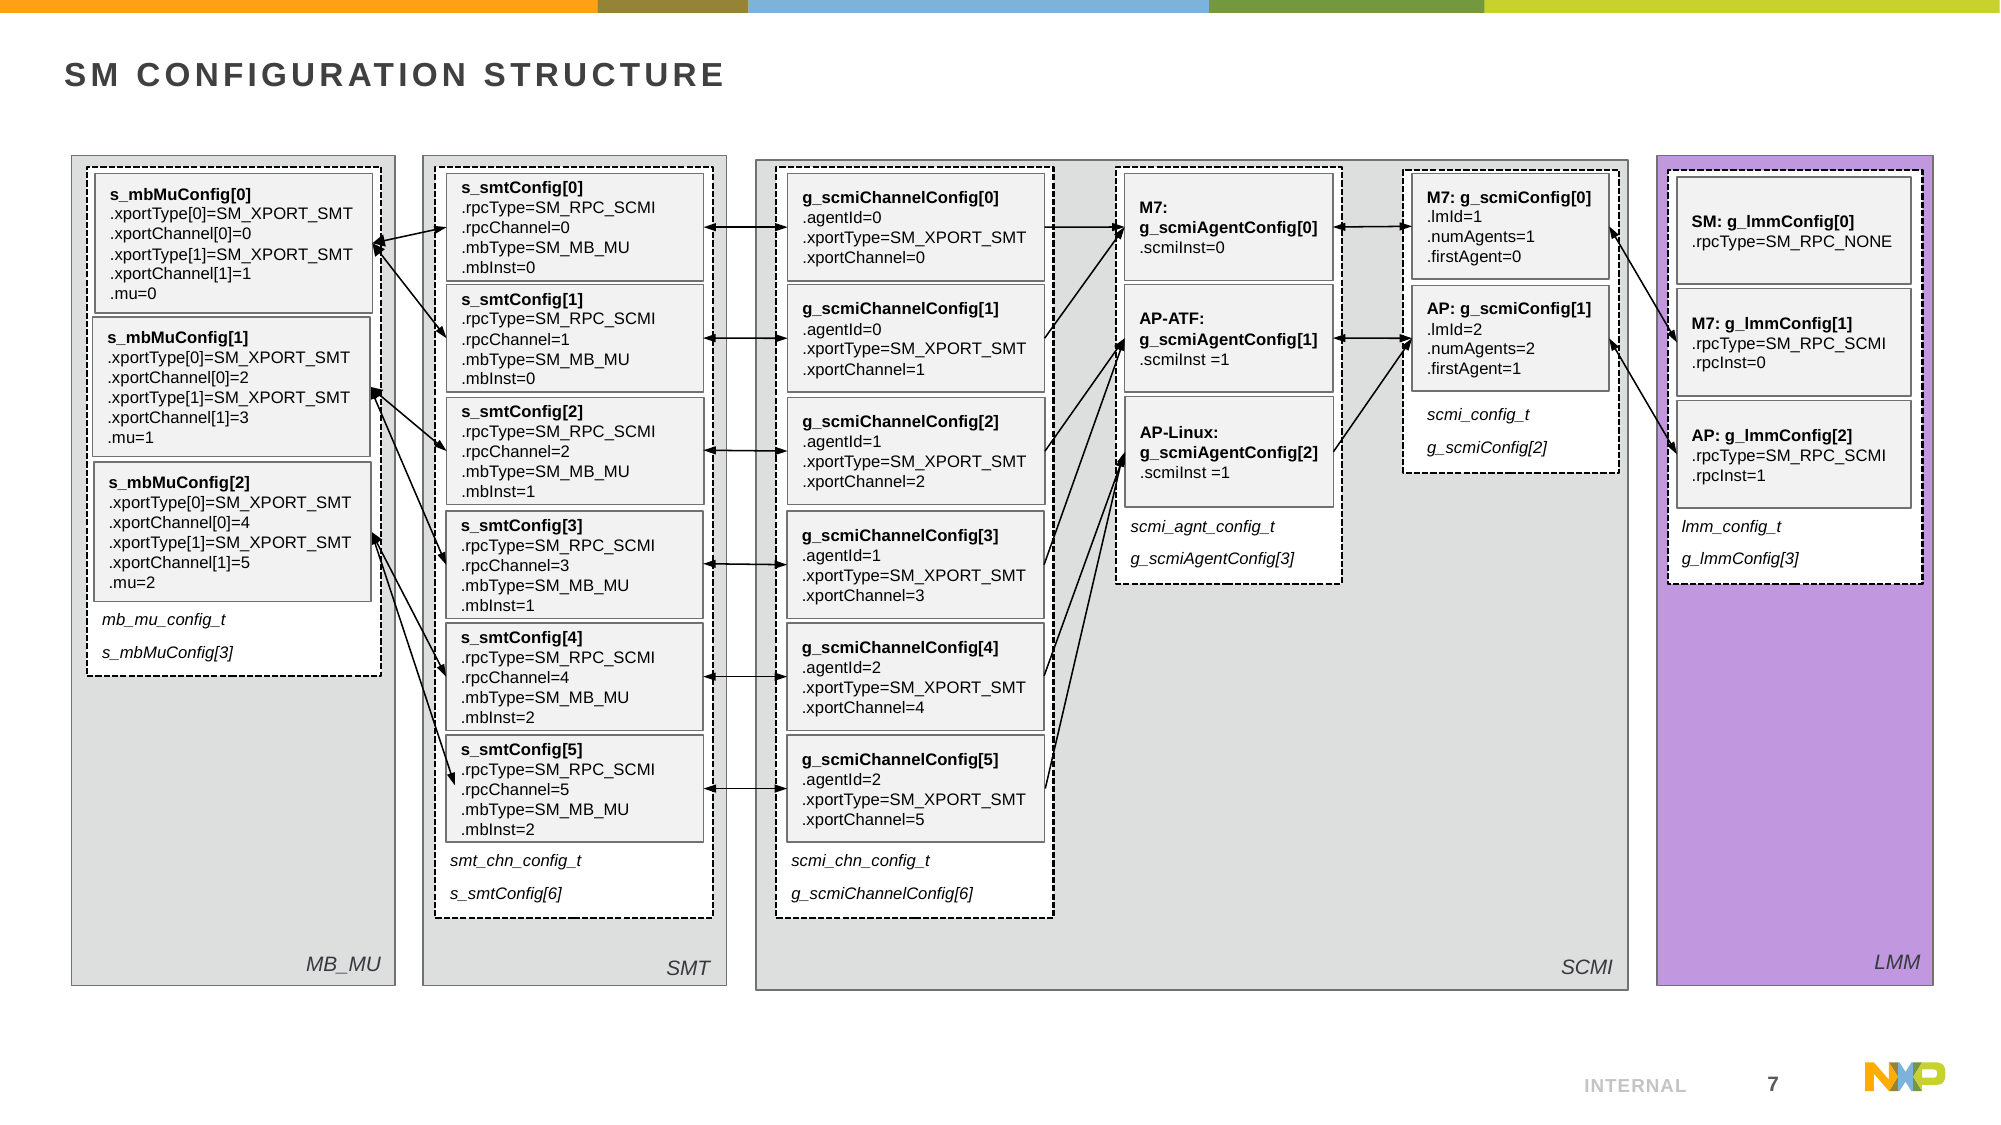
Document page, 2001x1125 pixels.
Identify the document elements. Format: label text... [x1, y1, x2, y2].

text_box lmm_config_t g_lmmConfig[3] [1666, 507, 1921, 576]
text_box [776, 910, 1054, 919]
text_box [755, 235, 776, 337]
text_box AP: g_scmiConfig[1] .lmId=2 .numAgents=2 .firstAgent=1 [1412, 285, 1603, 392]
text_box [776, 233, 1039, 337]
text_box [713, 235, 727, 337]
text_box s_smtConfig[5] .rpcType=SM_RPC_SCMI .rpcChannel=5 .mbType=SM_MB_MU .mbInst=2 [446, 734, 704, 843]
text_box s_smtConfig[0] .rpcType=SM_RPC_SCMI .rpcChannel=0 .mbType=SM_MB_MU .mbInst=0 [446, 173, 704, 281]
text_box s_smtConfig[4] .rpcType=SM_RPC_SCMI .rpcChannel=4 .mbType=SM_MB_MU .mbInst=2 [460, 623, 704, 731]
text_box s_smtConfig[2] .rpcType=SM_RPC_SCMI .rpcChannel=2 .mbType=SM_MB_MU .mbInst=1 [451, 397, 705, 505]
text_box [713, 346, 727, 448]
text_box [1418, 392, 1603, 396]
text_box [755, 346, 776, 448]
text_box [435, 345, 446, 385]
text_box SM: g_lmmConfig[0] .rpcType=SM_RPC_NONE [1676, 176, 1912, 284]
text_box [713, 685, 727, 787]
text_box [372, 242, 447, 339]
text_box [1131, 576, 1342, 584]
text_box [372, 226, 447, 242]
text_box SMT [550, 946, 726, 991]
text_box scmi_agnt_config_t g_scmiAgentConfig[3] [1131, 507, 1342, 576]
text_box [1667, 170, 1923, 584]
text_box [1043, 338, 1125, 451]
text_box M7: g_scmiConfig[0] .lmId=1 .numAgents=1 .firstAgent=0 [1412, 173, 1610, 280]
text_box [435, 794, 446, 842]
text_box [86, 669, 364, 676]
text_box [776, 573, 1038, 676]
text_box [1333, 338, 1413, 452]
text_box g_scmiChannelConfig[4] .agentId=2 .xportType=SM_XPORT_SMT .xportChannel=4 [787, 623, 1040, 731]
text_box [1657, 155, 1934, 986]
text_box [460, 574, 713, 676]
text_box MB_MU [221, 943, 396, 988]
text_box [776, 795, 787, 842]
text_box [370, 531, 455, 786]
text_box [1608, 226, 1678, 338]
text_box [713, 460, 727, 562]
text_box [776, 343, 1037, 449]
text_box [1402, 169, 1620, 225]
text_box [423, 155, 727, 226]
text_box s_mbMuConfig[2] .xportType[0]=SM_XPORT_SMT .xportChannel[0]=4 .xportType[1]=SM_XPORT_SMT .xportChannel[1]=5 .mu=2 [93, 461, 364, 602]
text_box g_scmiChannelConfig[3] .agentId=1 .xportType=SM_XPORT_SMT .xportChannel=3 [787, 511, 1038, 619]
text_box [776, 167, 1054, 226]
text_box [713, 575, 727, 675]
text_box [86, 167, 382, 601]
text_box [71, 155, 396, 986]
text_box scmi_config_t g_scmiConfig[2] [1412, 396, 1610, 464]
text_box [435, 910, 713, 919]
text_box [423, 794, 727, 986]
text_box s_smtConfig[3] .rpcType=SM_RPC_SCMI .rpcChannel=3 .mbType=SM_MB_MU .mbInst=1 [451, 511, 704, 619]
text_box [1402, 235, 1603, 336]
text_box [423, 346, 435, 384]
text_box [1115, 167, 1342, 225]
text_box [451, 460, 713, 562]
text_box [460, 684, 713, 788]
text_box mb_mu_config_t s_mbMuConfig[3] [86, 601, 364, 669]
text_box s_smtConfig[1] .rpcType=SM_RPC_SCMI .rpcChannel=1 .mbType=SM_MB_MU .mbInst=0 [446, 284, 704, 392]
text_box [776, 683, 1040, 788]
text_box s_mbMuConfig[0] .xportType[0]=SM_XPORT_SMT .xportChannel[0]=0 .xportType[1]=SM_XPORT_SMT .xportChannel[1]=1 .mu=0 [95, 173, 373, 313]
text_box [452, 345, 713, 448]
text_box g_scmiChannelConfig[2] .agentId=1 .xportType=SM_XPORT_SMT .xportChannel=2 [787, 397, 1038, 505]
text_box [1132, 392, 1328, 396]
text_box AP-Linux: g_scmiAgentConfig[2] .scmiInst =1 [1132, 396, 1334, 507]
text_box [1334, 459, 1342, 507]
text_box M7: g_lmmConfig[1] .rpcType=SM_RPC_SCMI .rpcInst=0 [1682, 288, 1912, 396]
text_box [755, 460, 1628, 991]
text_box M7: g_scmiAgentConfig[0] .scmiInst=0 [1124, 173, 1333, 281]
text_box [1045, 454, 1124, 789]
text_box [1045, 795, 1054, 842]
text_box s_mbMuConfig[1] .xportType[0]=SM_XPORT_SMT .xportChannel[0]=2 .xportType[1]=SM_XPORT_SMT .xportChannel[1]=3 .mu=1 [92, 316, 370, 457]
text_box [435, 167, 713, 226]
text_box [1044, 226, 1125, 336]
text_box smt_chn_config_t s_smtConfig[6] [435, 842, 713, 910]
text_box g_scmiChannelConfig[5] .agentId=2 .xportType=SM_XPORT_SMT .xportChannel=5 [787, 734, 1045, 843]
text_box [704, 795, 713, 842]
text_box SCMI [1453, 946, 1628, 990]
text_box [1130, 236, 1342, 336]
text_box [1402, 459, 1620, 473]
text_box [369, 386, 447, 529]
text_box LMM [1761, 941, 1936, 986]
text_box scmi_chn_config_t g_scmiChannelConfig[6] [776, 842, 1054, 910]
text_box AP-ATF: g_scmiAgentConfig[1] .scmiInst =1 [1130, 284, 1333, 392]
text_box g_scmiChannelConfig[1] .agentId=0 .xportType=SM_XPORT_SMT .xportChannel=1 [787, 284, 1039, 392]
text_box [1608, 338, 1678, 455]
text_box [776, 458, 1037, 563]
text_box AP: g_lmmConfig[2] .rpcType=SM_RPC_SCMI .rpcInst=1 [1676, 400, 1912, 508]
title SM CONFIGURATION Structure [48, 45, 1963, 154]
text_box g_scmiChannelConfig[0] .agentId=0 .xportType=SM_XPORT_SMT .xportChannel=0 [787, 173, 1045, 281]
text_box [1342, 237, 1402, 335]
text_box [452, 234, 713, 337]
text_box [755, 160, 1628, 226]
